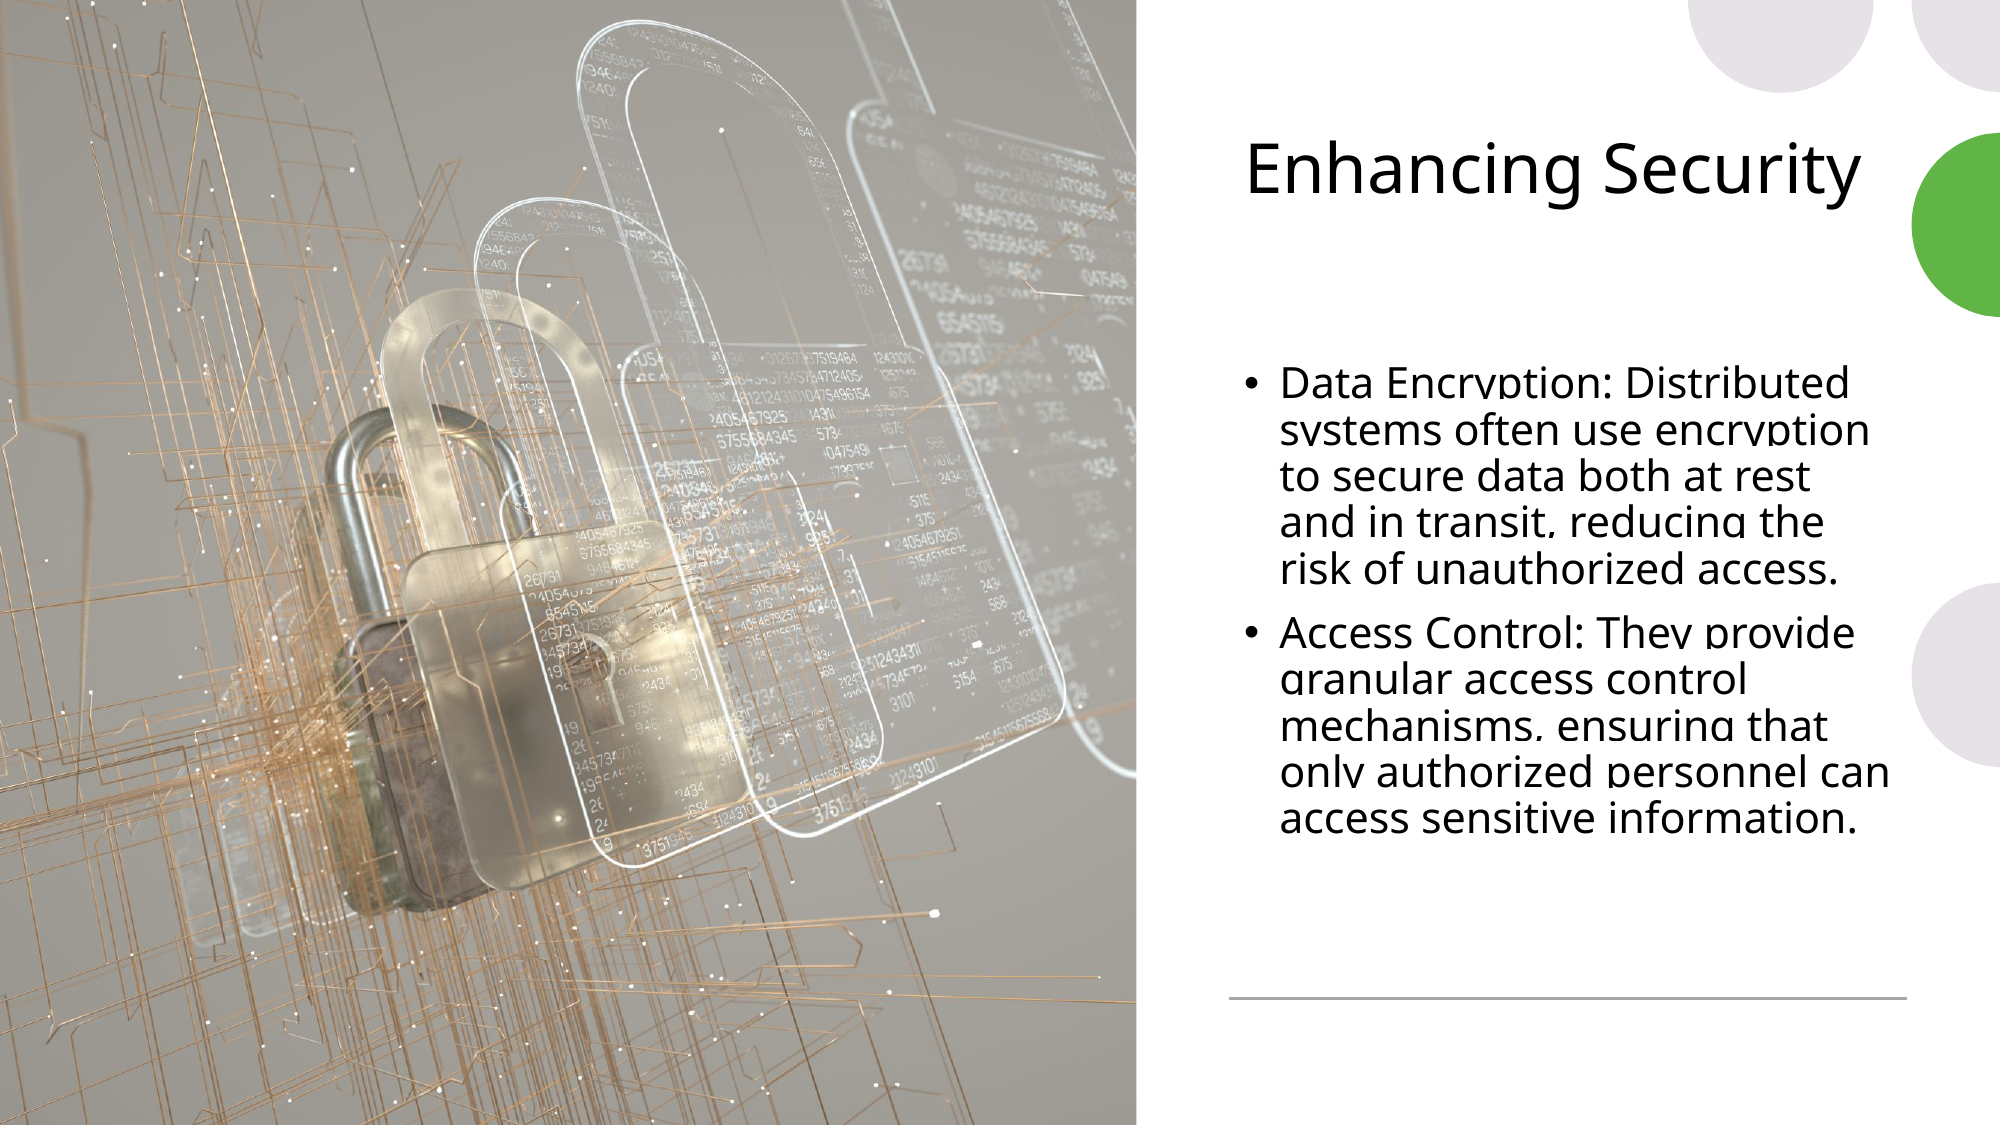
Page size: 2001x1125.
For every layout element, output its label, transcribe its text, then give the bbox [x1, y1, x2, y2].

text_box [1137, 0, 2000, 1125]
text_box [1687, 0, 2000, 768]
title Enhancing Security [1229, 126, 1687, 335]
list Data Encryption: Distributed systems often use encryption to secure data both at rest and in transit, reducing the risk of unauthorized access. Access Control: They provide granular access control mechanisms, ensuring that only authorized personnel can access sensitive information. [1229, 354, 1908, 946]
picture [0, 0, 1137, 1125]
